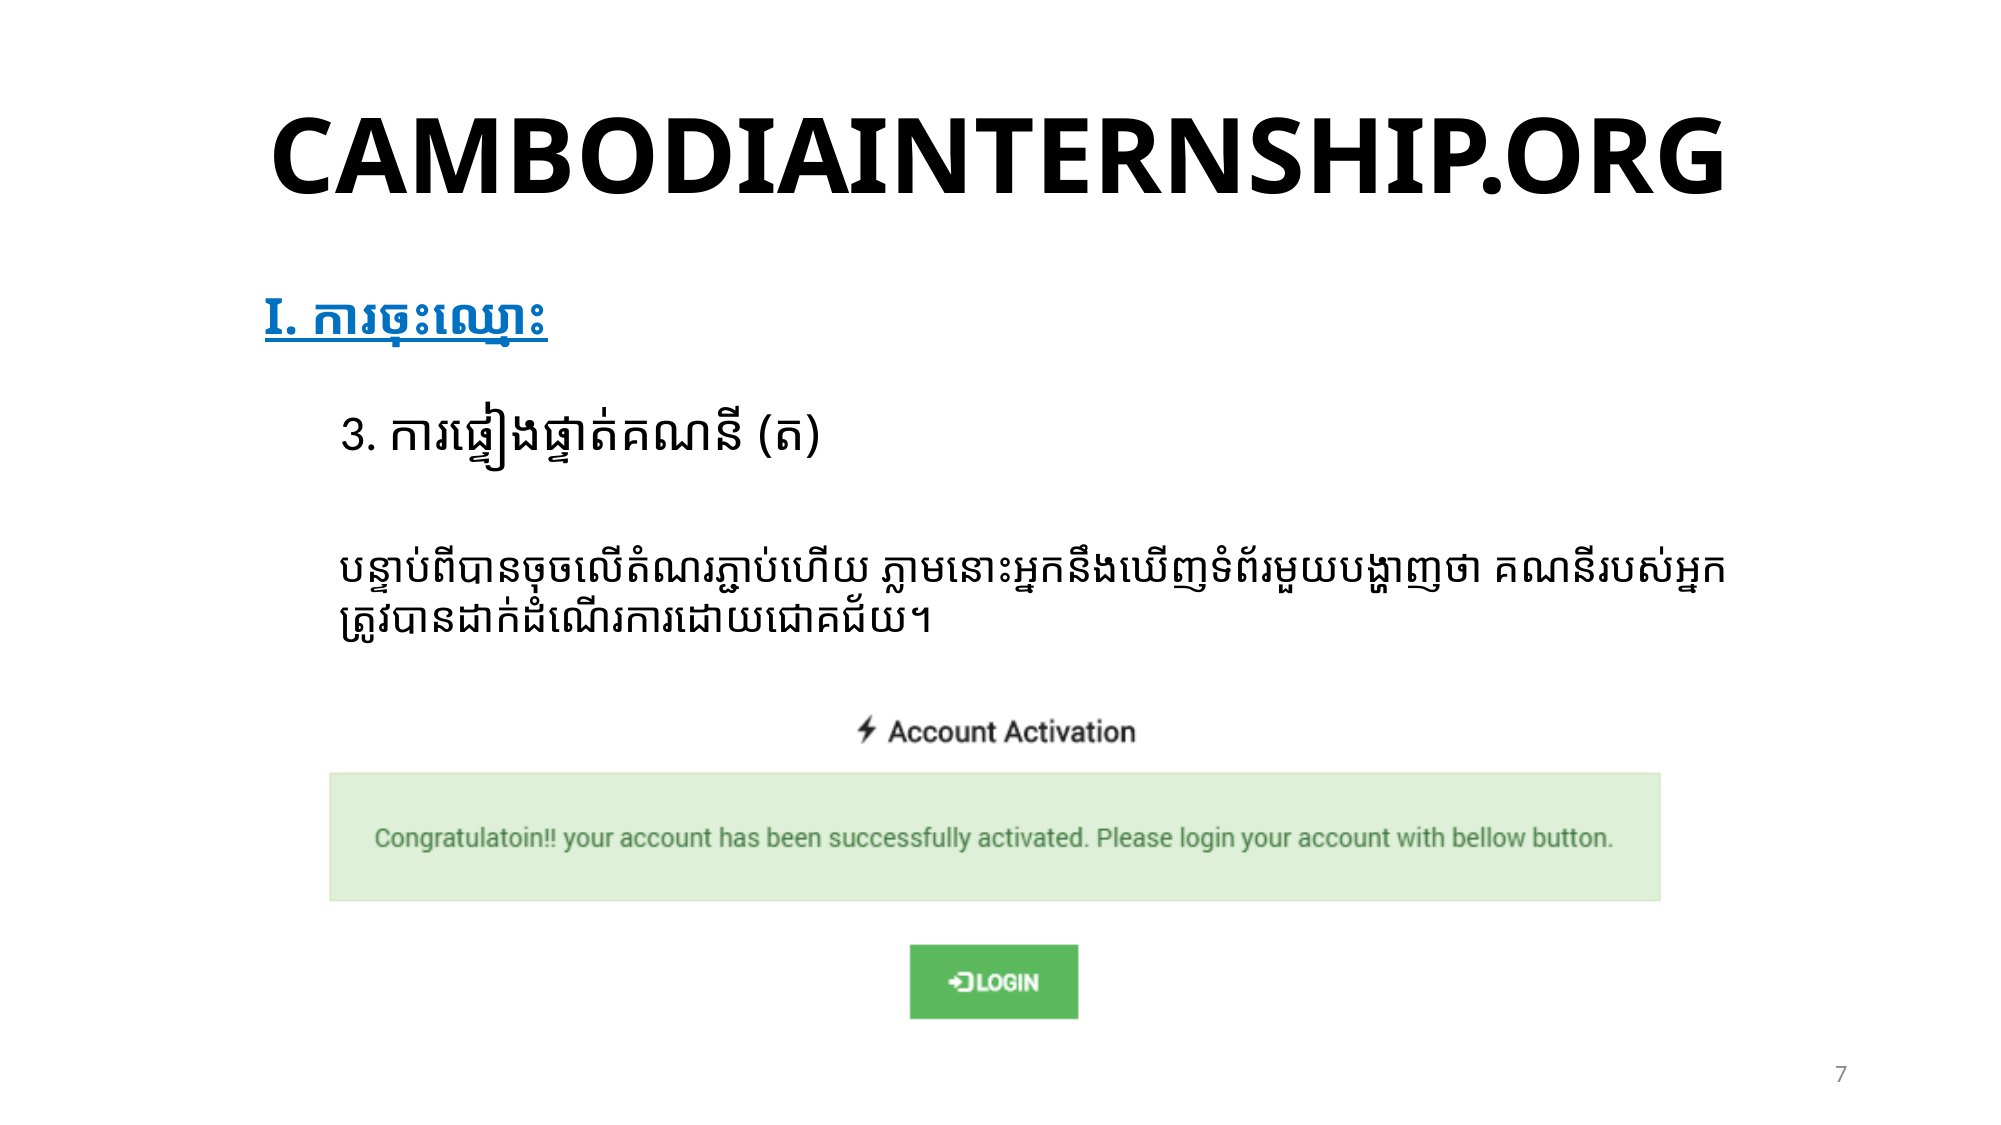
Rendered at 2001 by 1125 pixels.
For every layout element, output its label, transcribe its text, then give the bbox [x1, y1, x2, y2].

subtitle 3. ការផ្ទៀងផ្ទាត់គណនី (ត) បន្ទាប់ពីបានចុចលើតំណរភ្ជាប់ហើយ ភ្លាមនោះអ្នកនឹងឃើញទំព័រមួយបង្ហាញថា គណនីរបស់អ្នកត្រូវបានដាក់ដំណើរការដោយជោគជ័យ។ [249, 392, 1750, 1006]
title I. ការចុះឈ្មោះ [249, 263, 1750, 353]
text_box CAMBODIAINTERNSHIP.ORG [249, 83, 1750, 224]
picture [308, 686, 1692, 1043]
slide_number 7 [1412, 1042, 1863, 1103]
